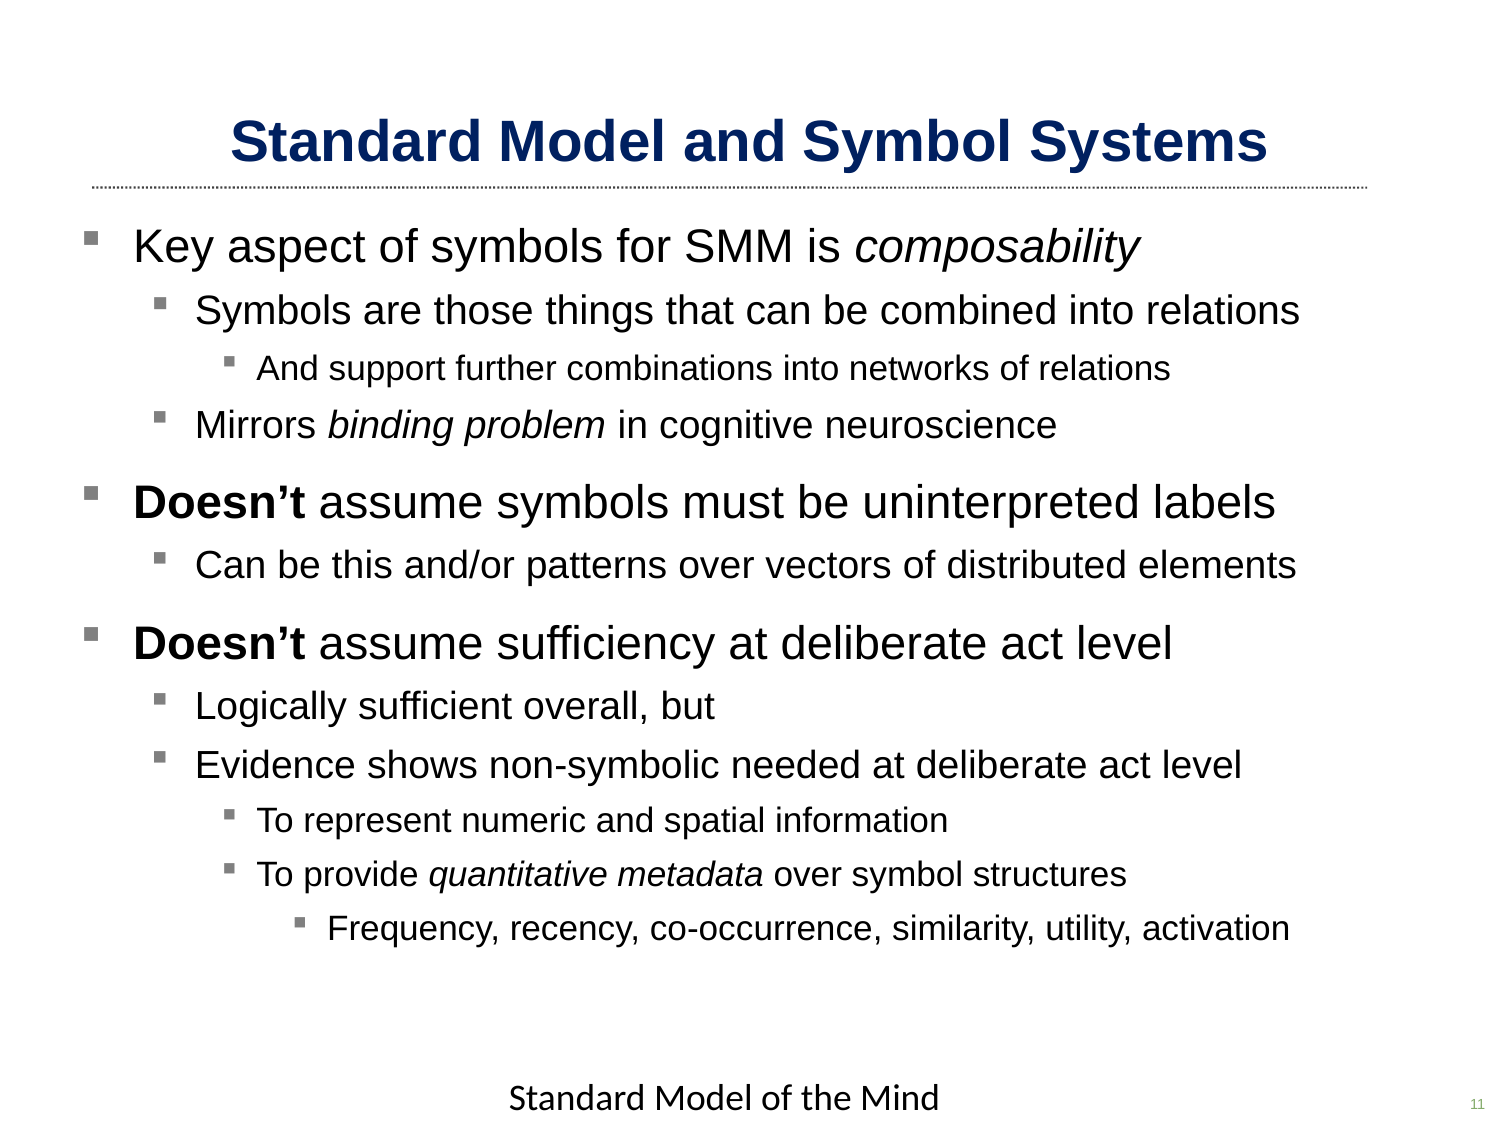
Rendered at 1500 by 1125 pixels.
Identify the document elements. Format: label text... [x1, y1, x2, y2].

list Key aspect of symbols for SMM is composability Symbols are those things that can be combined into relations And support further combinations into networks of relations Mirrors binding problem in cognitive neuroscience Doesn’t assume symbols must be uninterpreted labels Can be this and/or patterns over vectors of distributed elements Doesn’t assume sufficiency at deliberate act level Logically sufficient overall, but Evidence shows non-symbolic needed at deliberate act level To represent numeric and spatial information To provide quantitative metadata over symbol structures Frequency, recency, co-occurrence, similarity, utility, activation [65, 208, 1427, 959]
title Standard Model and Symbol Systems [75, 66, 1425, 210]
